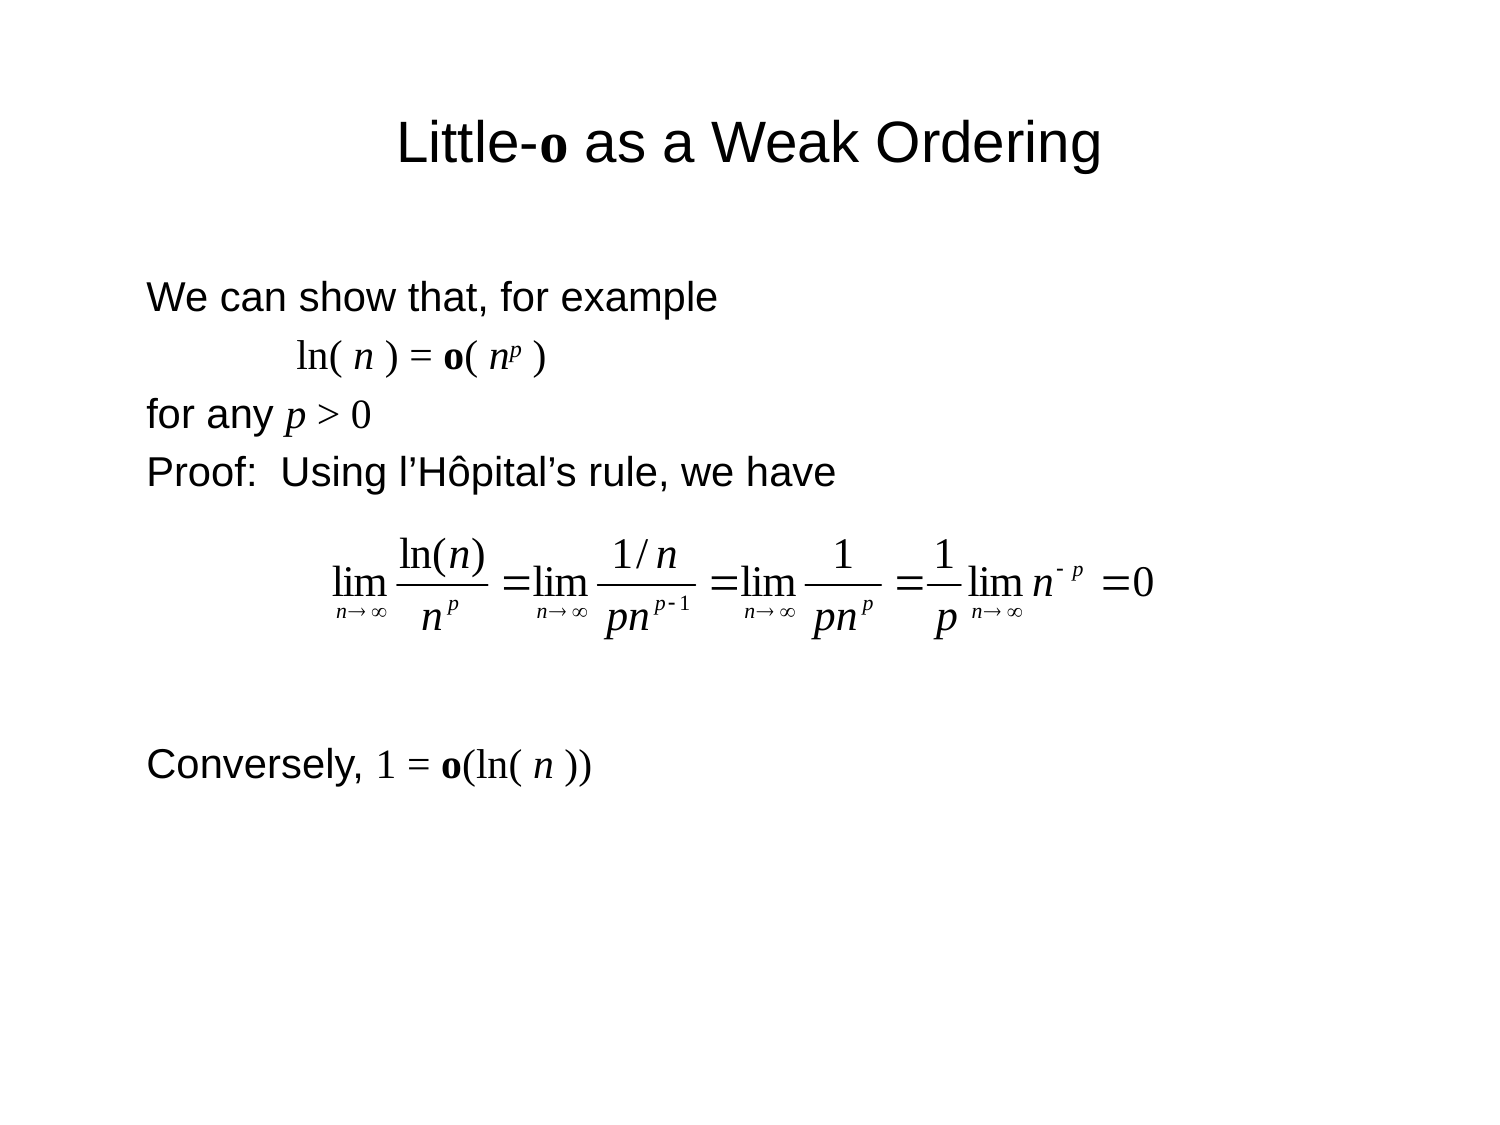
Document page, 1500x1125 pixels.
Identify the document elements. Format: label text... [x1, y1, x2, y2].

title Little-o as a Weak Ordering [74, 44, 1426, 233]
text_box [325, 526, 1162, 648]
list We can show that, for example ln( n ) = o( np ) for any p > 0 Proof: Using l’Hôpital’s rule, we have Conversely, 1 = o(ln( n )) [74, 262, 1426, 1006]
